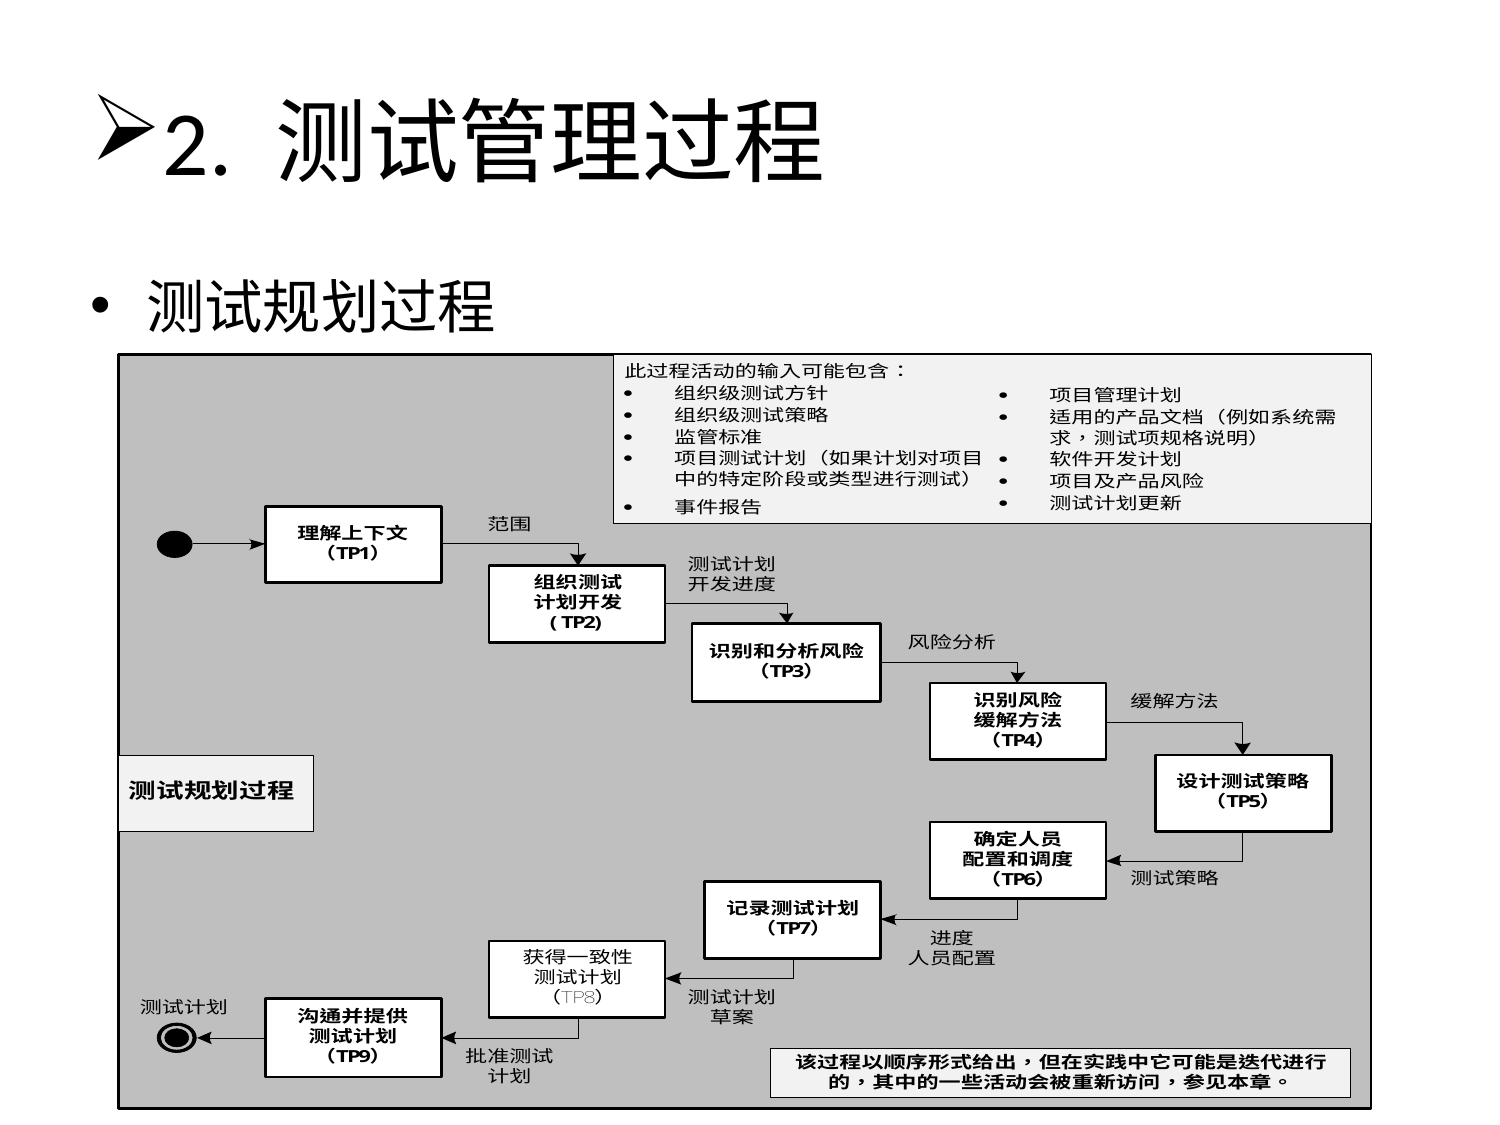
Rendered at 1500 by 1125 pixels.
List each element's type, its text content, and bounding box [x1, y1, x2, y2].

title 2. 测试管理过程 [75, 45, 1425, 233]
list 测试规划过程 [75, 262, 1425, 1005]
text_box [111, 349, 1377, 1114]
